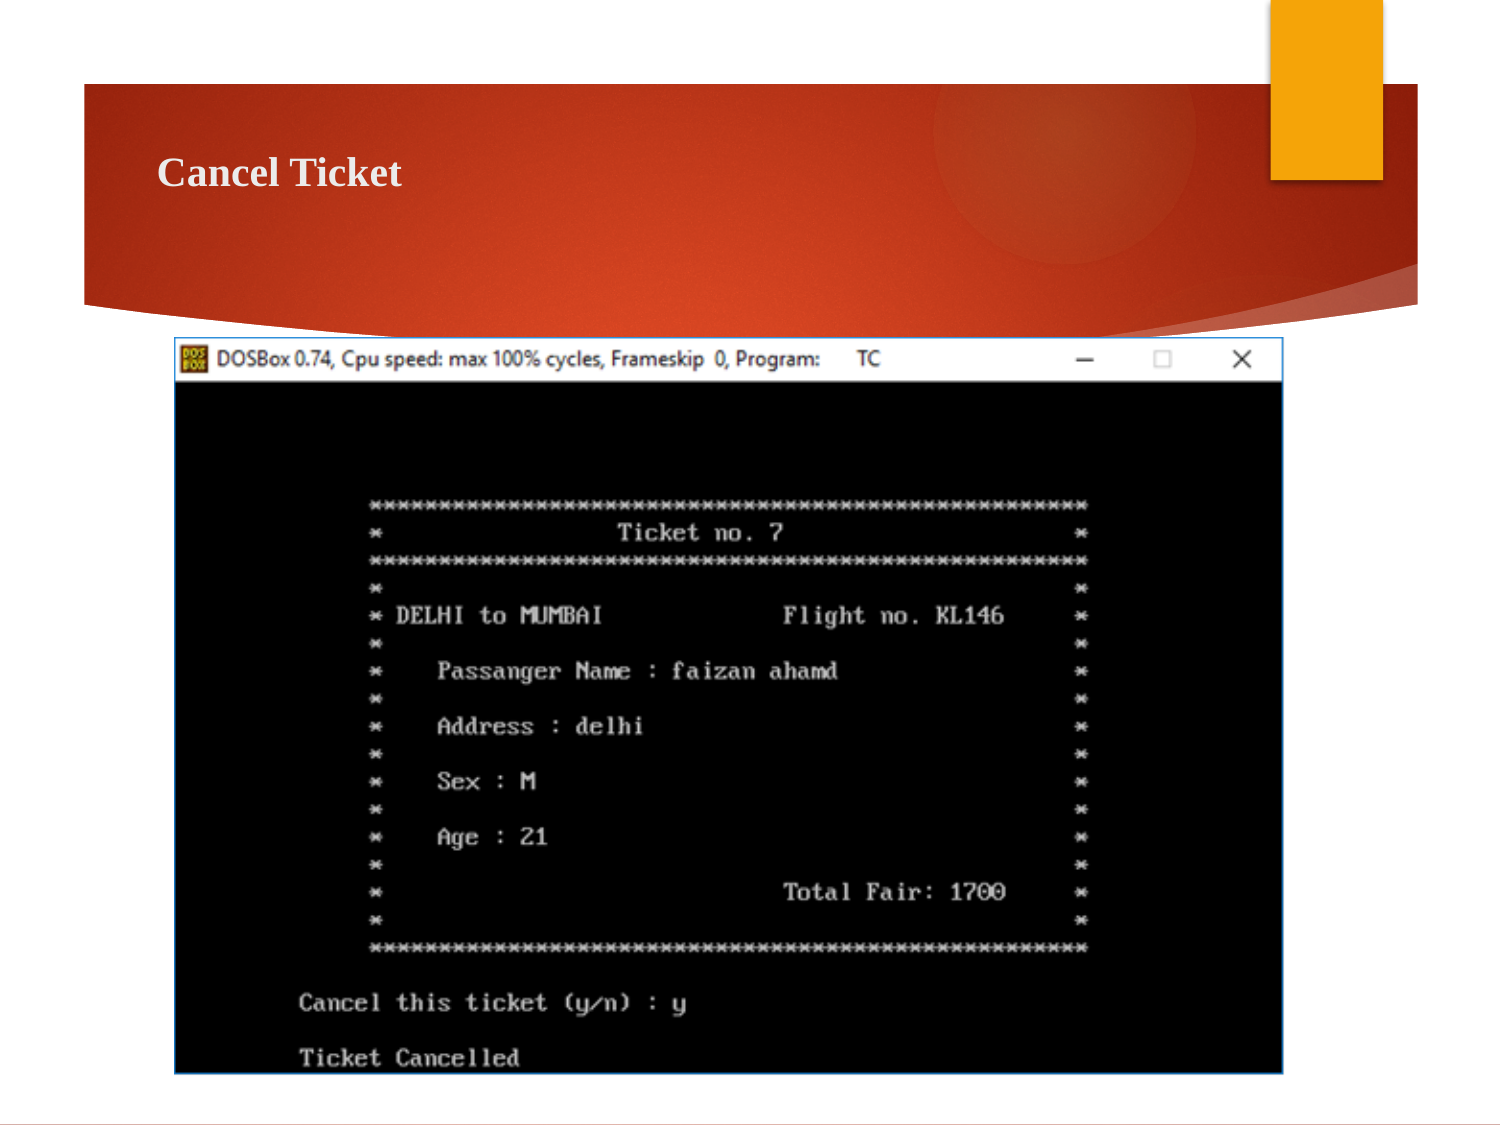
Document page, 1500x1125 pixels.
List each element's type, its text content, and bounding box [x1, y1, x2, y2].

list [174, 337, 1286, 1077]
title Cancel Ticket [141, 151, 1183, 269]
